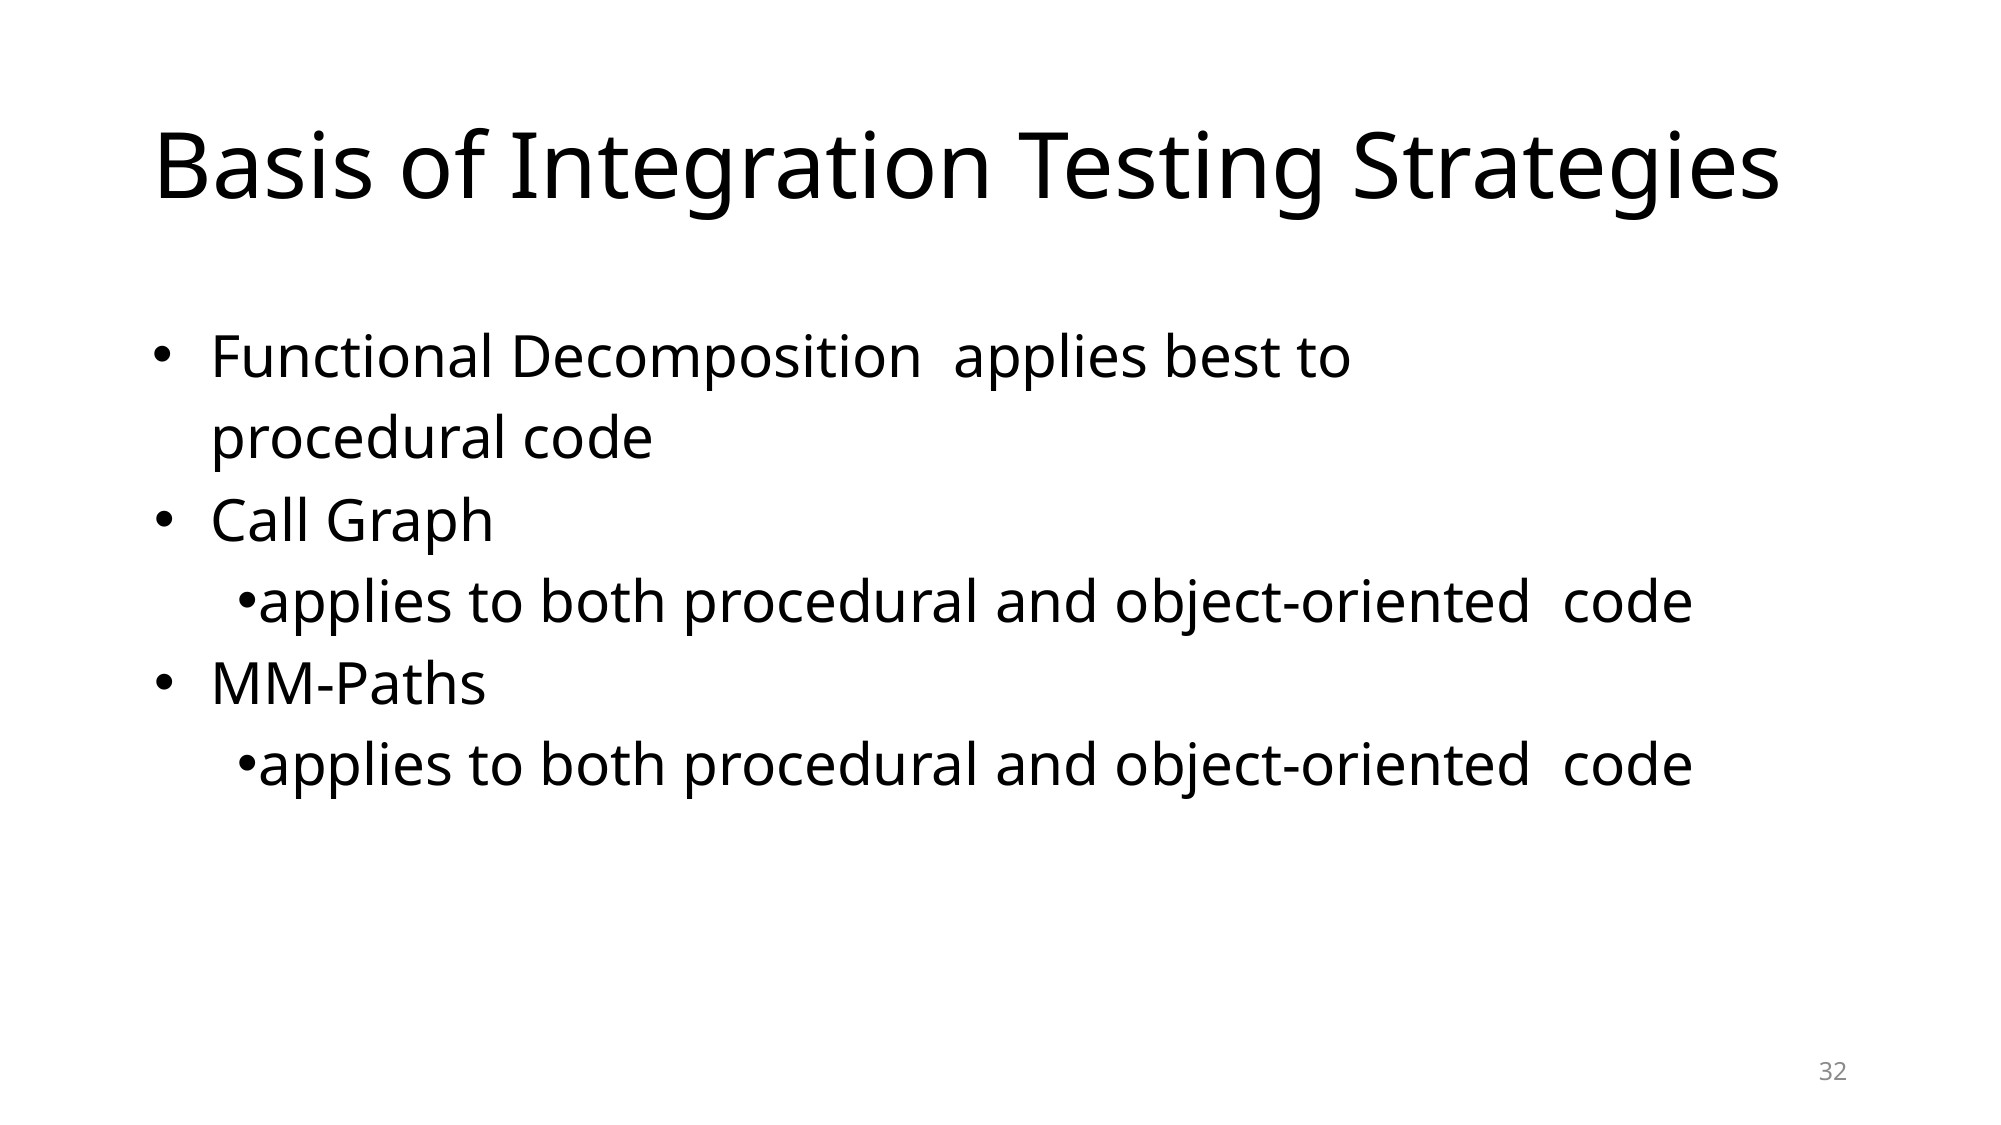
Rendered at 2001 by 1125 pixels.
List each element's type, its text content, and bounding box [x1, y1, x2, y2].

list Functional Decomposition applies best to procedural code Call Graph applies to both procedural and object-oriented code MM-Paths applies to both procedural and object-oriented code [137, 299, 2000, 1014]
title Basis of Integration Testing Strategies [137, 59, 1863, 278]
slide_number 32 [1412, 1042, 1863, 1103]
